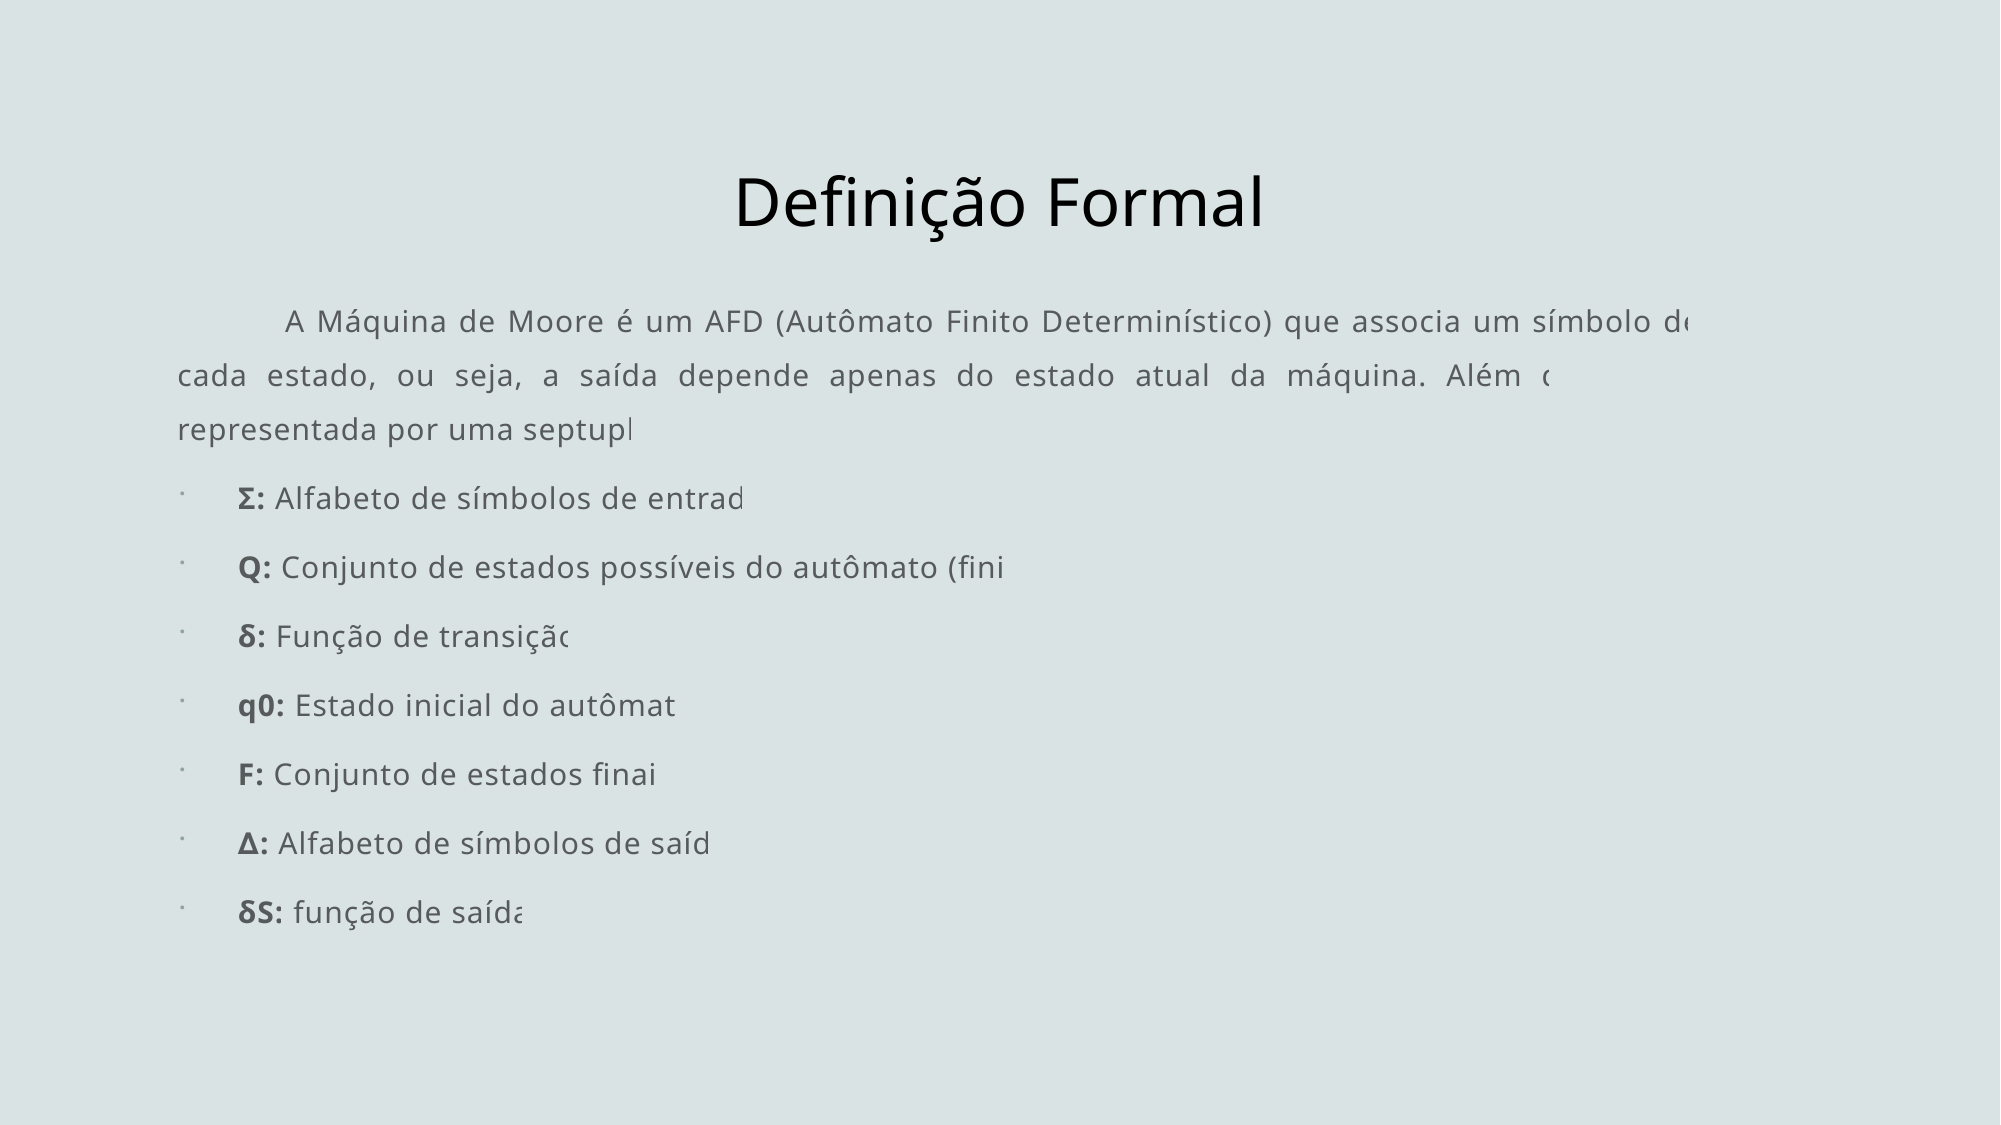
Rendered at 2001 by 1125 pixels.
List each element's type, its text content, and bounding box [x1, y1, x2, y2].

title Definição Formal [162, 64, 1838, 248]
list A Máquina de Moore é um AFD (Autômato Finito Determinístico) que associa um símbolo de saída a cada estado, ou seja, a saída depende apenas do estado atual da máquina. Além disso, possui e é representada por uma septupla: Σ: Alfabeto de símbolos de entrada; Q: Conjunto de estados possíveis do autômato (finito); δ: Função de transição; q0: Estado inicial do autômato; F: Conjunto de estados finais; ∆: Alfabeto de símbolos de saída; δS: função de saída. [162, 276, 1838, 940]
